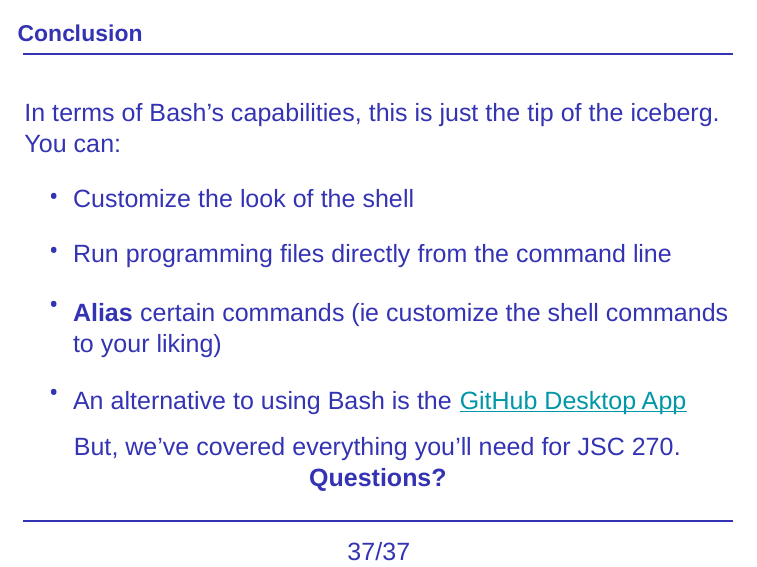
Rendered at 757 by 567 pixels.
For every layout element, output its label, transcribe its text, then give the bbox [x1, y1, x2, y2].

text_box But, we’ve covered everything you’ll need for JSC 270. Questions? [24, 429, 732, 500]
text_box Alias certain commands (ie customize the shell commands to your liking) [73, 295, 739, 366]
text_box 37/37 [347, 538, 415, 567]
text_box • [48, 182, 68, 219]
text_box • [48, 291, 68, 328]
text_box Conclusion [17, 21, 214, 54]
text_box Customize the look of the shell [73, 186, 610, 221]
text_box • [48, 237, 68, 273]
text_box An alternative to using Bash is the GitHub Desktop App [73, 383, 739, 422]
text_box Run programming ﬁles directly from the command line [73, 241, 707, 275]
text_box In terms of Bash’s capabilities, this is just the tip of the iceberg. You can: [24, 95, 735, 166]
text_box • [48, 379, 68, 415]
